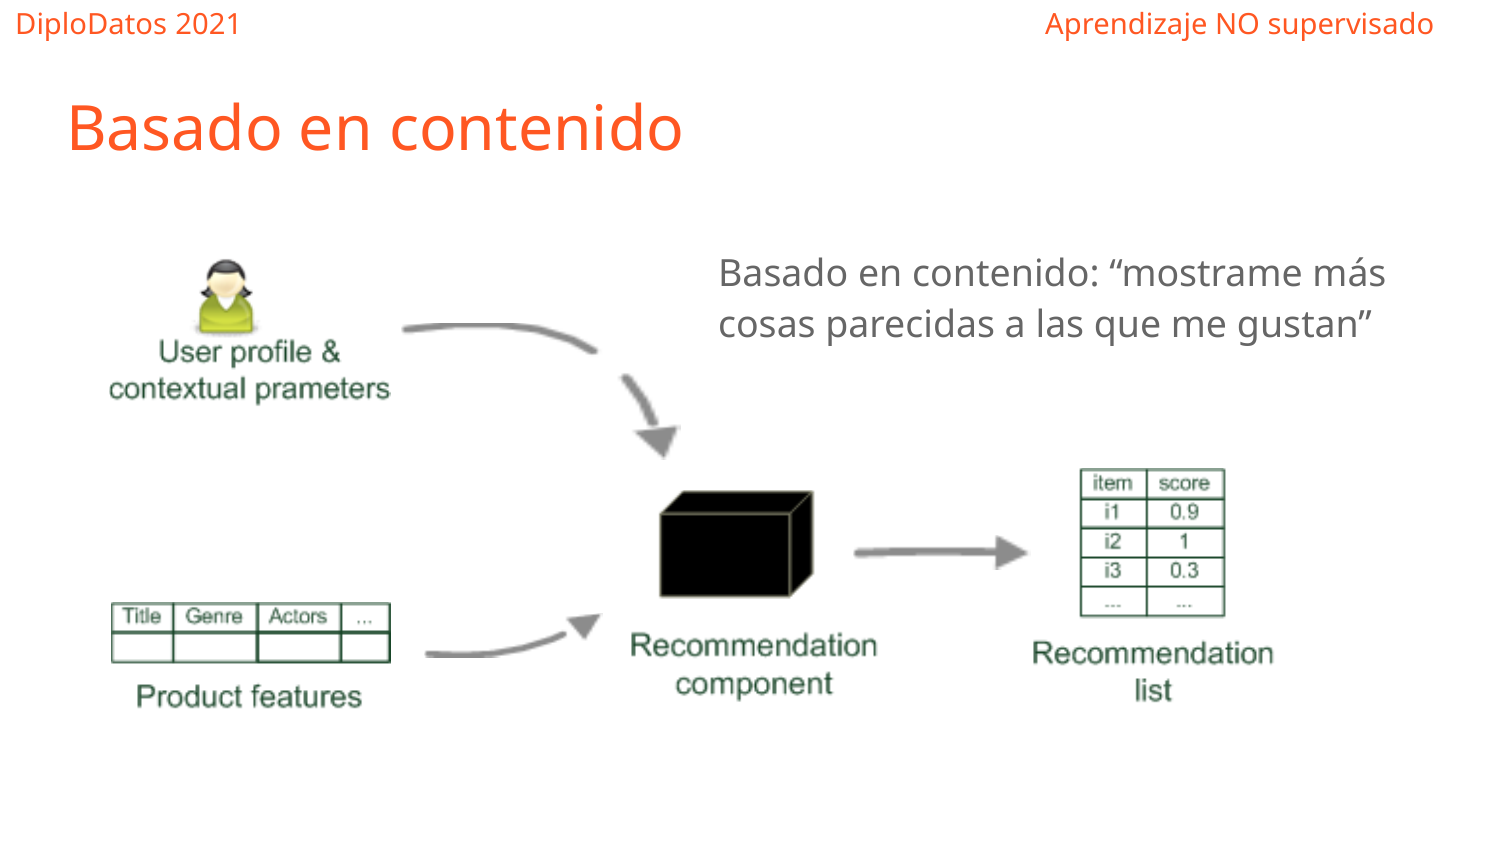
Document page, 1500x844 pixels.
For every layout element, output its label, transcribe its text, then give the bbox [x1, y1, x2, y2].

text_box Basado en contenido: “mostrame más cosas parecidas a las que me gustan” [703, 234, 1453, 351]
text_box [51, 189, 1449, 750]
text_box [108, 256, 681, 460]
text_box Basado en contenido [51, 72, 1449, 167]
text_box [630, 467, 1285, 711]
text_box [111, 601, 603, 718]
